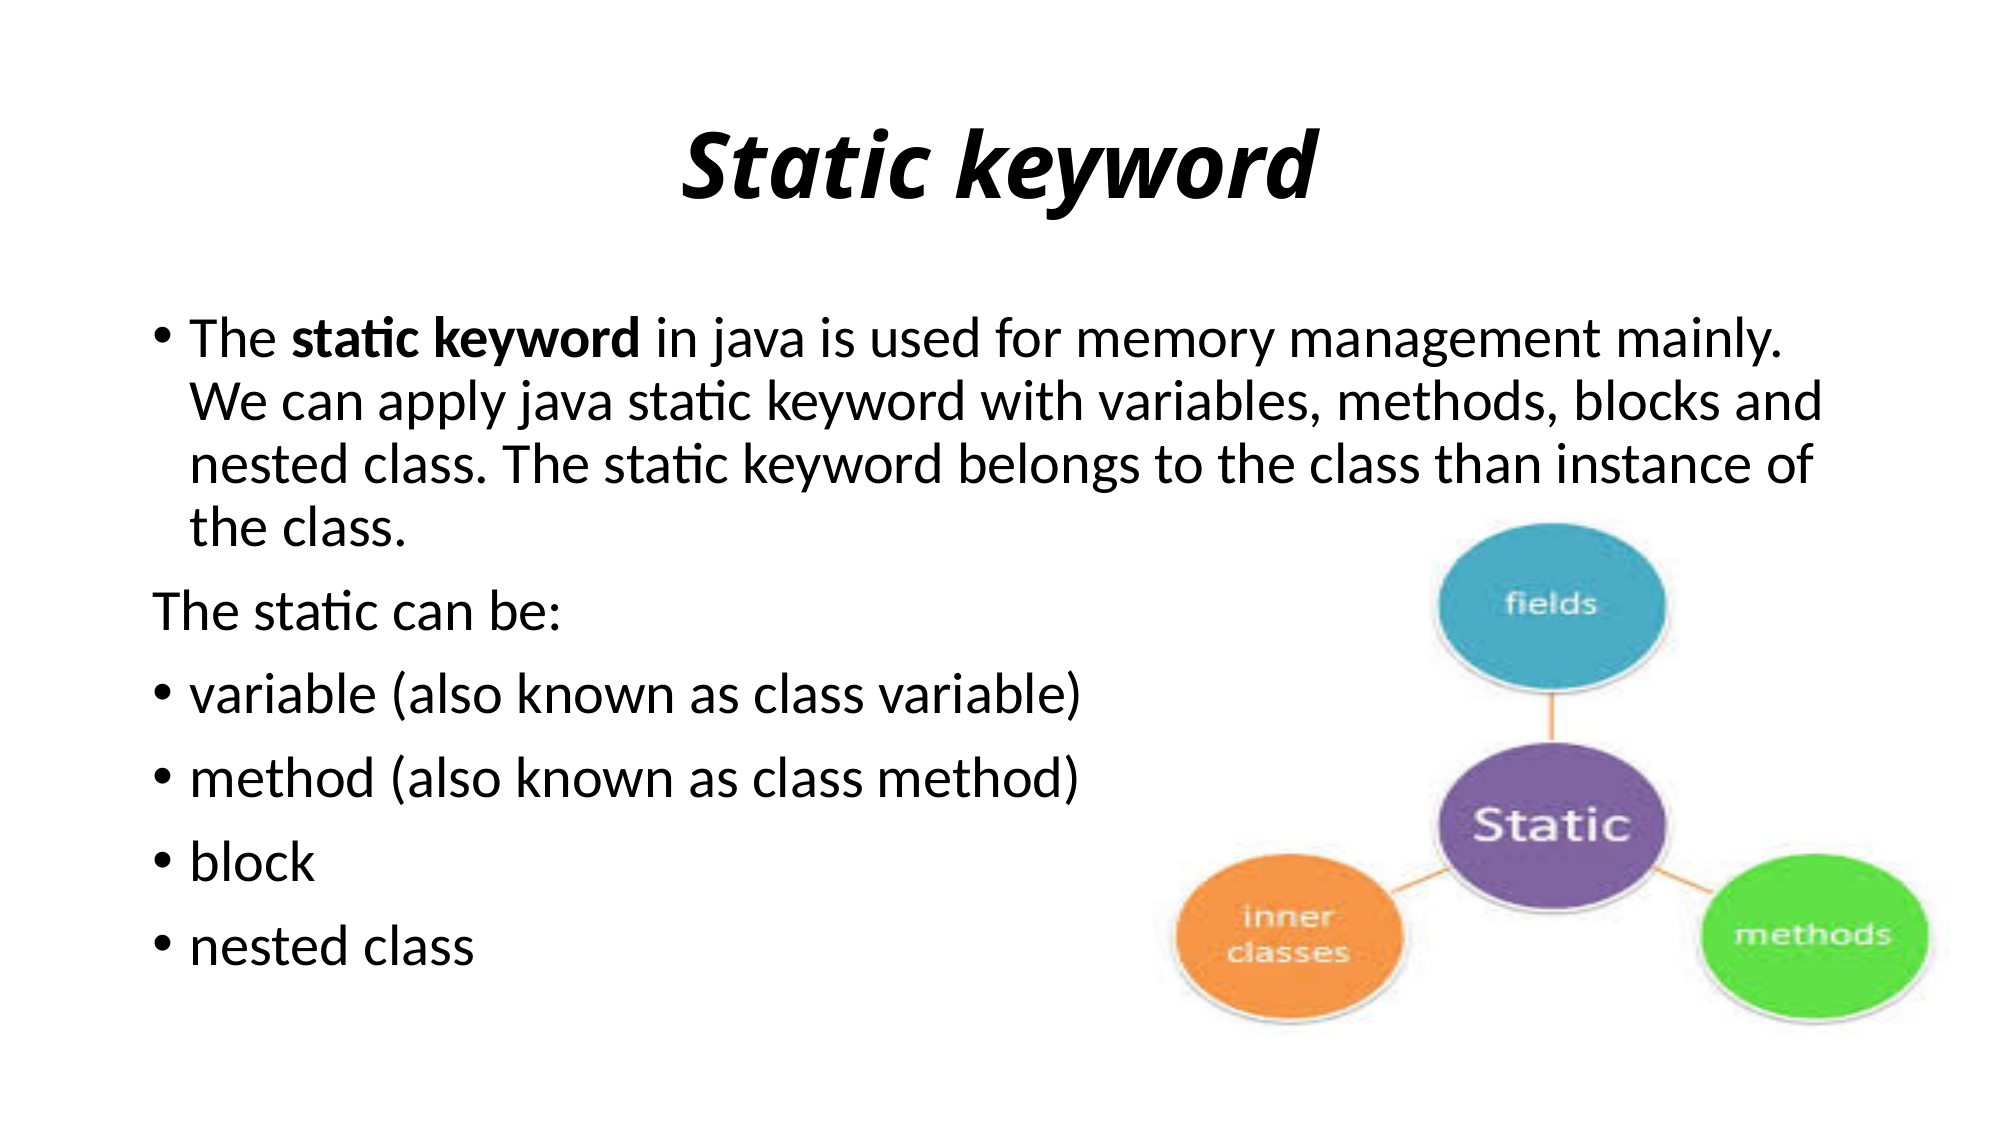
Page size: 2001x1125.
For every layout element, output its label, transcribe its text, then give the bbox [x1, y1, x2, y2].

picture [1098, 519, 1950, 1036]
title Static keyword [137, 59, 1863, 278]
list The static keyword in java is used for memory management mainly. We can apply java static keyword with variables, methods, blocks and nested class. The static keyword belongs to the class than instance of the class. The static can be: variable (also known as class variable) method (also known as class method) block nested class [137, 299, 1863, 1014]
